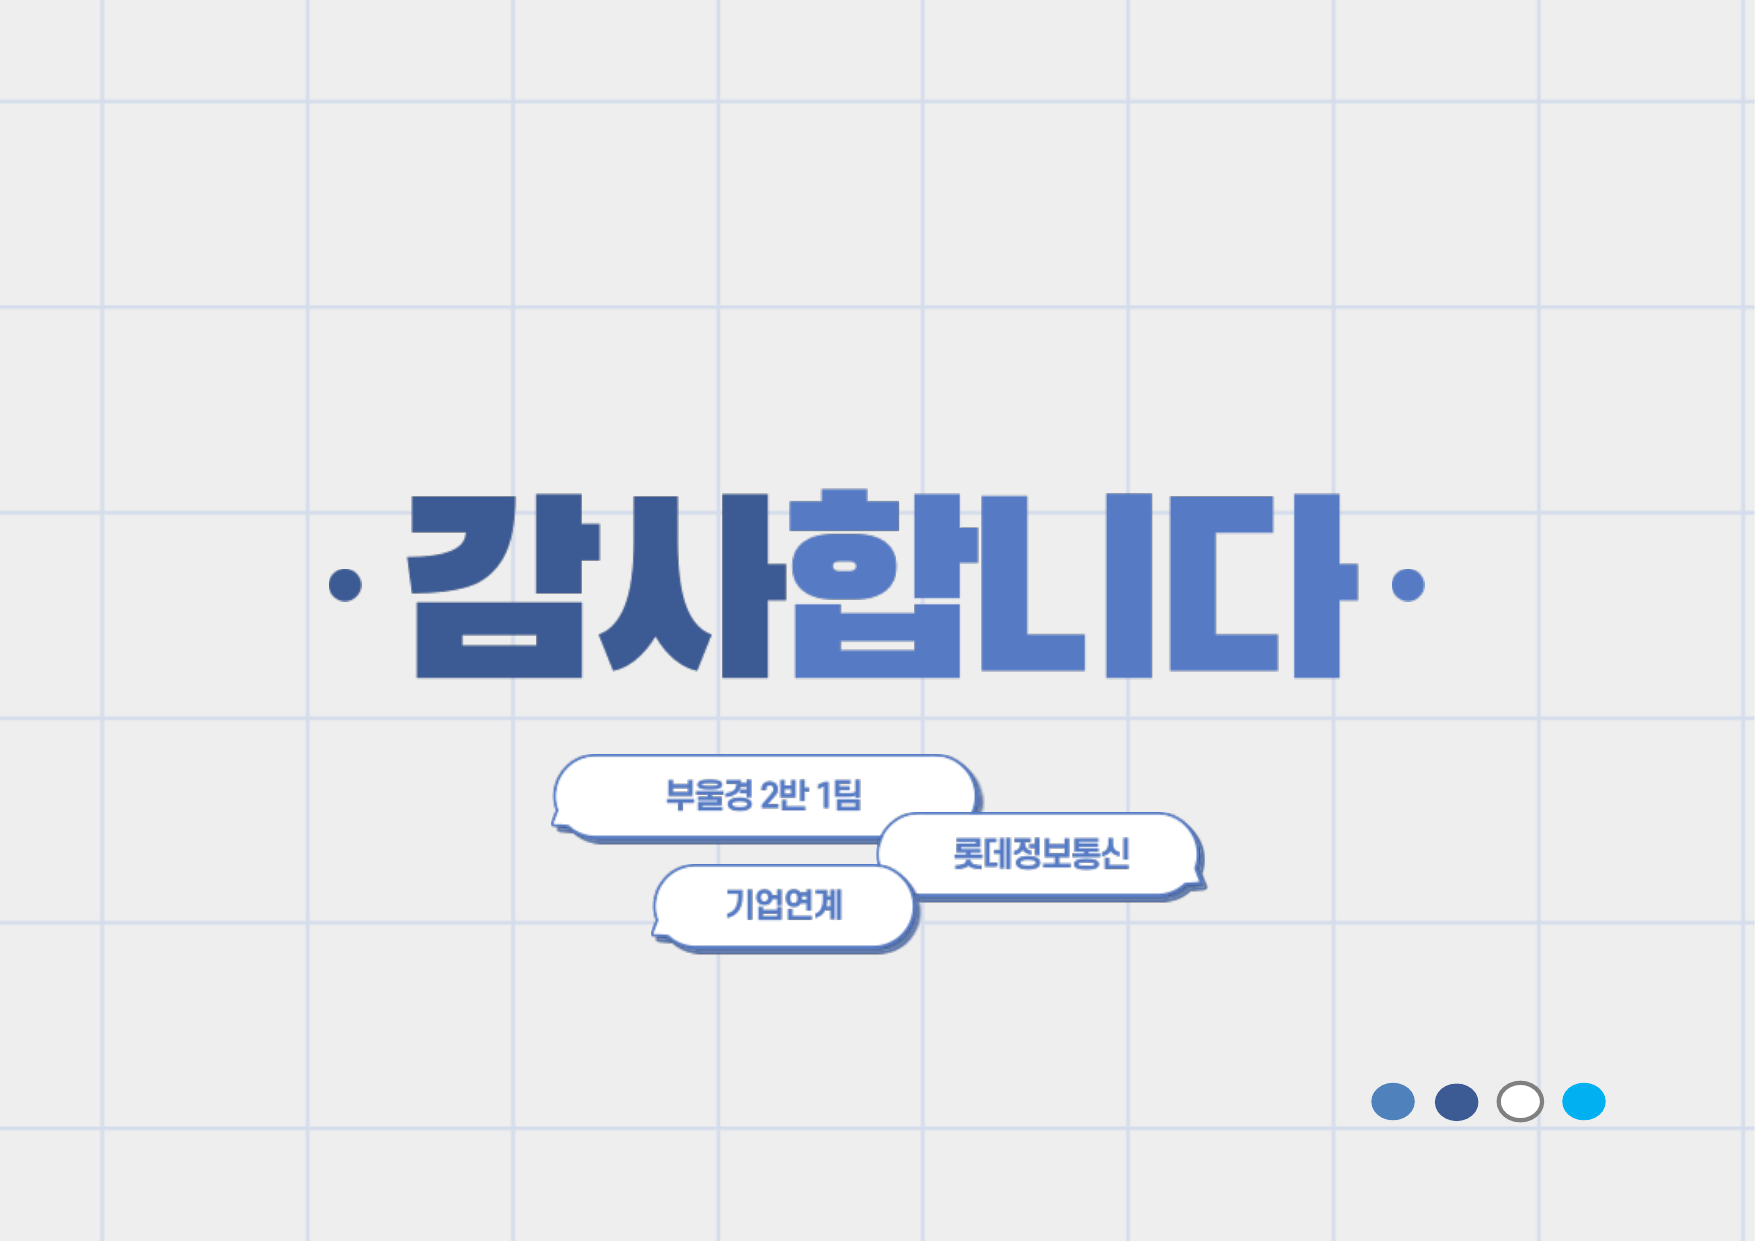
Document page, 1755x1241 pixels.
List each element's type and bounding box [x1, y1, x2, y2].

picture [918, 825, 1145, 893]
text_box [651, 863, 916, 949]
text_box [1392, 569, 1426, 603]
text_box [875, 812, 1203, 898]
text_box [329, 569, 362, 603]
picture [235, 403, 1457, 839]
picture [587, 767, 878, 835]
text_box [551, 754, 979, 839]
text_box [0, 0, 1755, 1241]
picture [678, 876, 858, 938]
